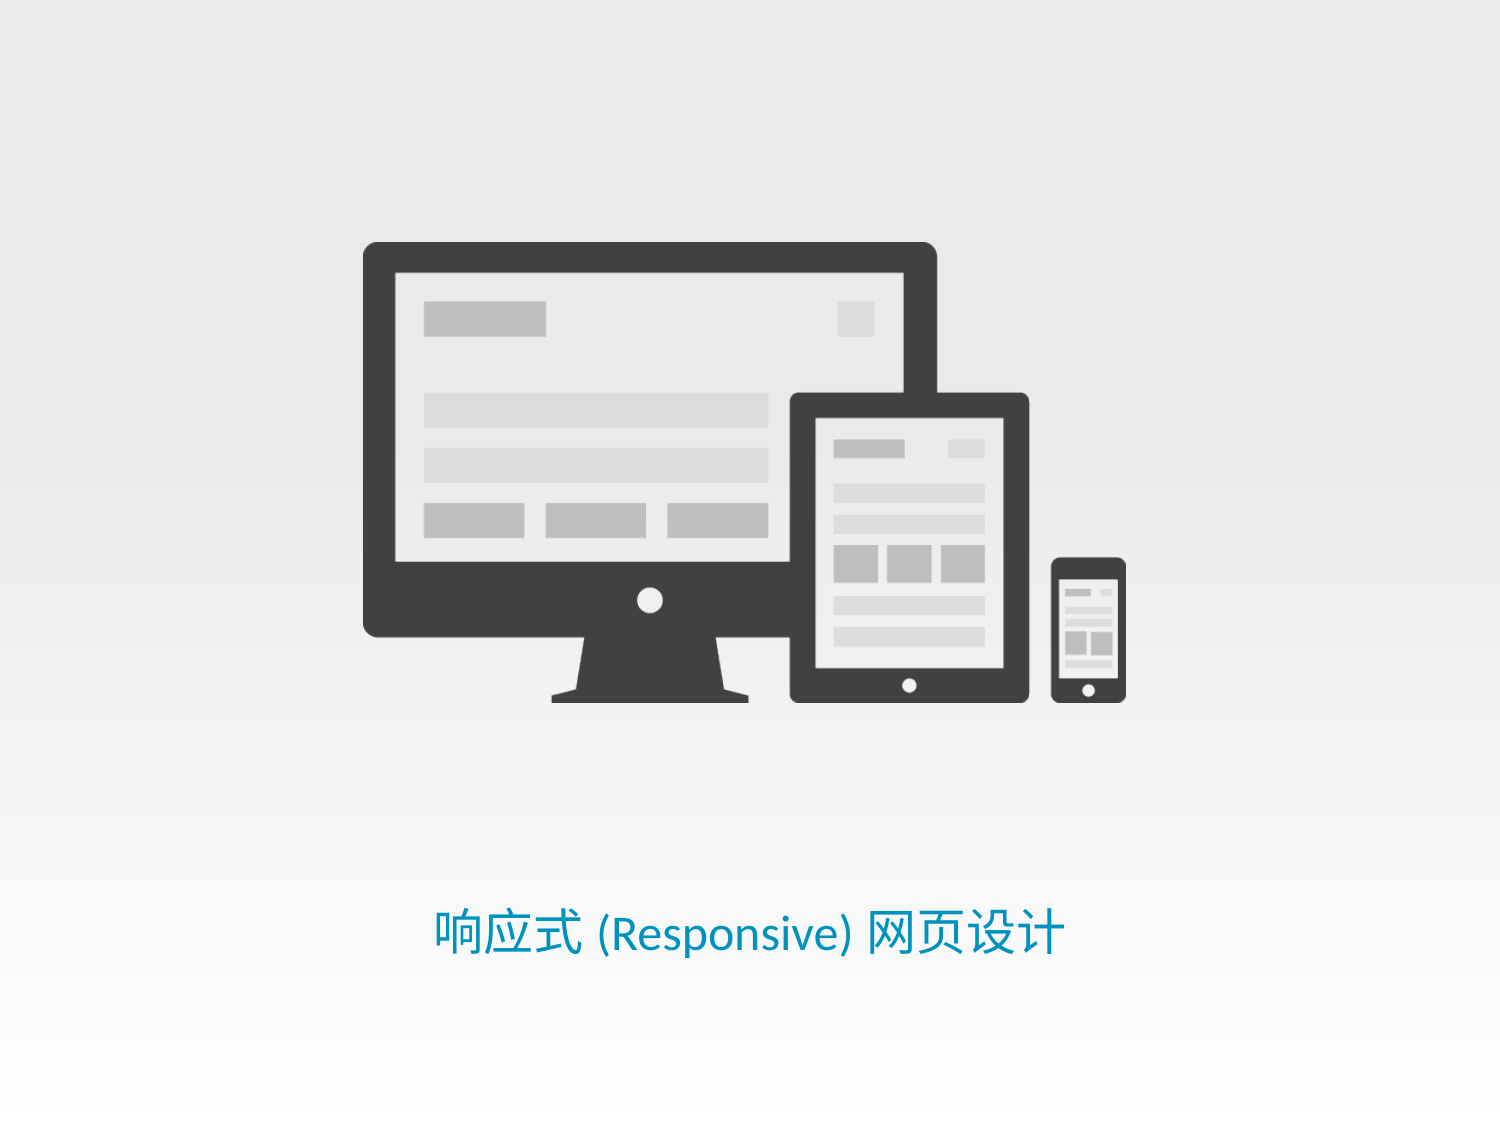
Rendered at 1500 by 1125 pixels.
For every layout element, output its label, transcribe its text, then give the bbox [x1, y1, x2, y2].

text_box 响应式(Responsive)网页设计 [41, 893, 1459, 968]
picture [363, 241, 1126, 704]
